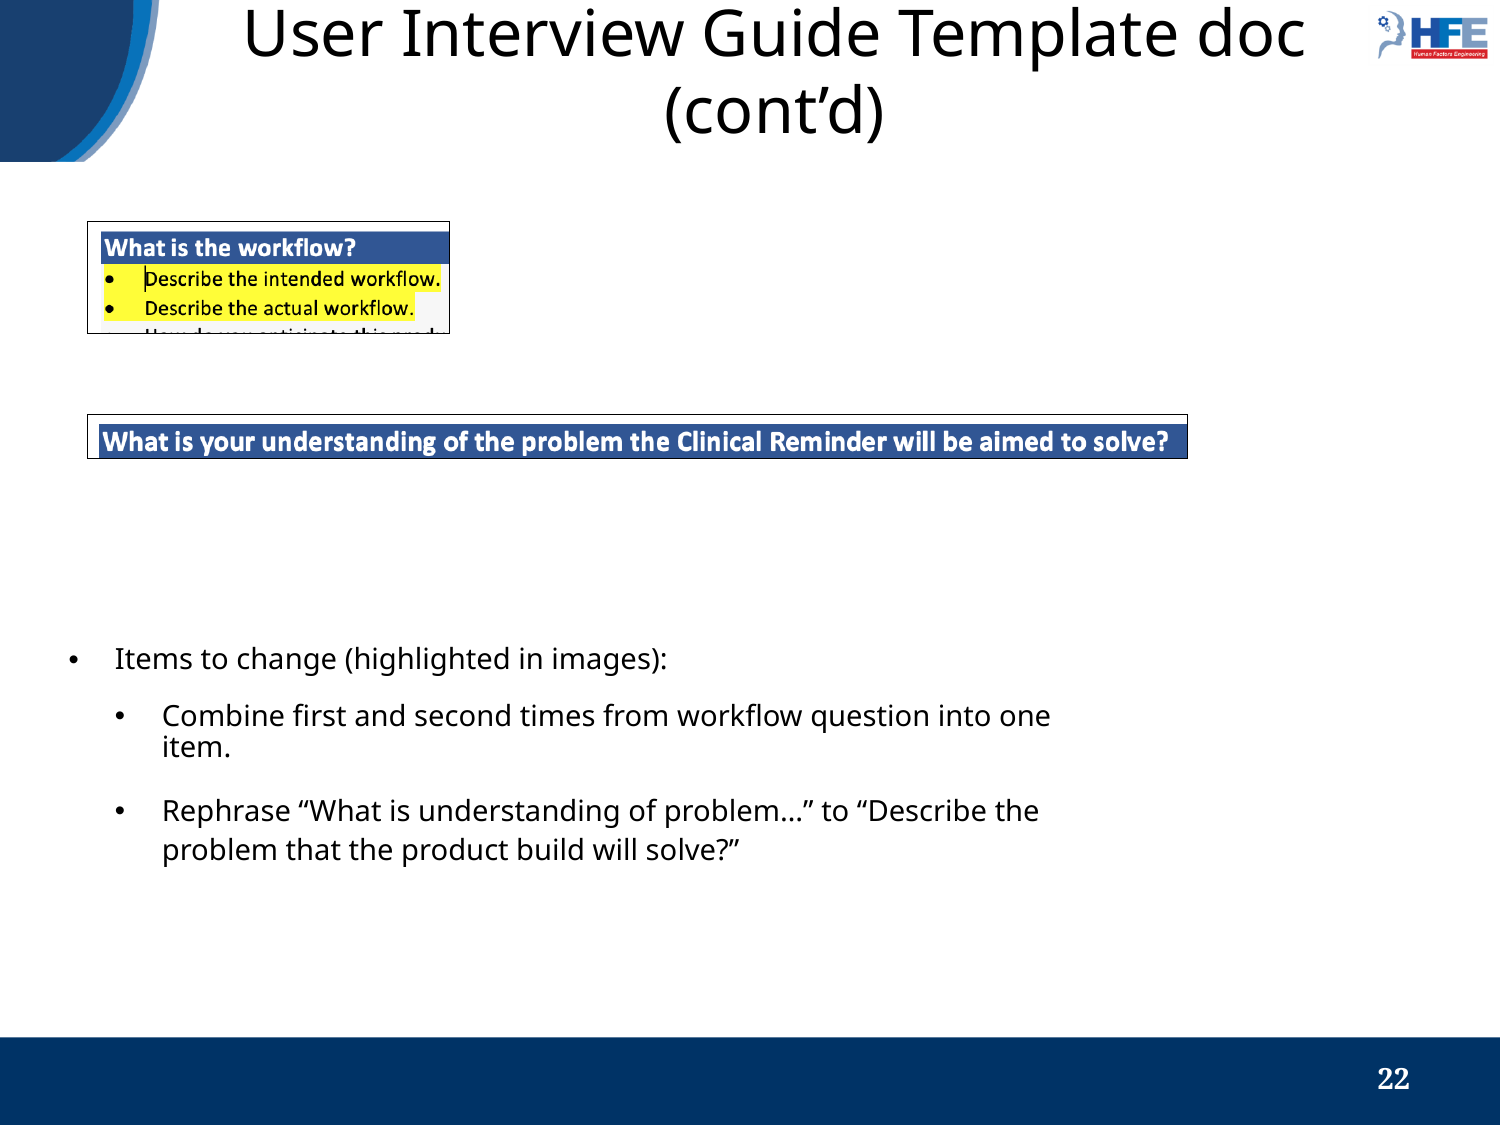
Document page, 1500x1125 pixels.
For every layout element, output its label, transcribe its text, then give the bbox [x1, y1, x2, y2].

list Items to change (highlighted in images): Combine first and second times from workflow question into one item. Rephrase “What is understanding of problem…” to “Describe the problem that the product build will solve?” [24, 637, 1125, 1063]
title User Interview Guide Template doc (cont’d) [174, 0, 1375, 155]
picture [0, 0, 1500, 162]
slide_number 22 [1074, 1050, 1425, 1110]
picture [87, 414, 1188, 459]
picture [87, 220, 451, 334]
